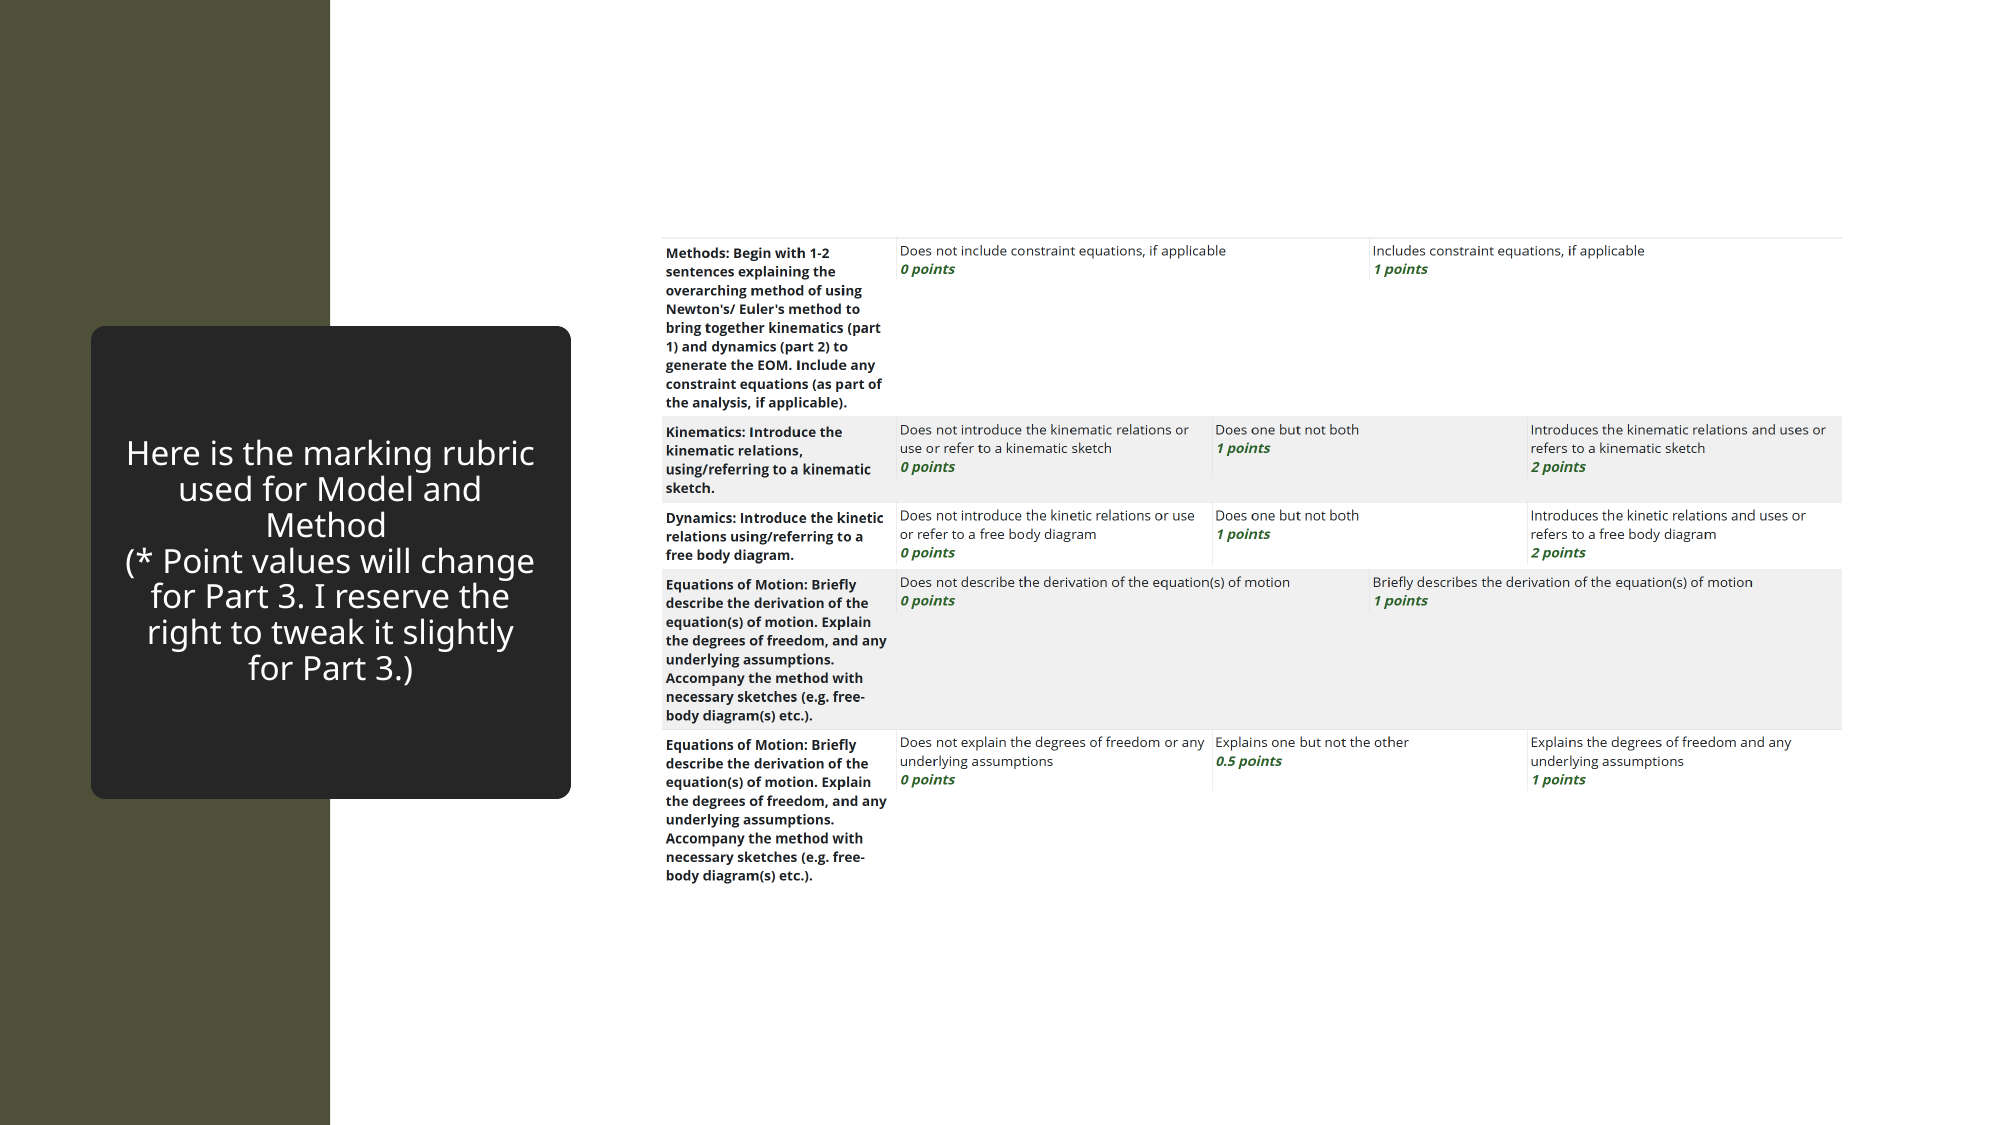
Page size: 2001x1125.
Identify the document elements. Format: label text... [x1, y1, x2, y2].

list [661, 237, 1843, 887]
title Here is the marking rubric used for Model and Method (* Point values will change for Part 3. I reserve the right to tweak it slightly for Part 3.) [105, 340, 557, 785]
text_box [0, 0, 332, 1125]
text_box [332, 0, 2000, 1125]
